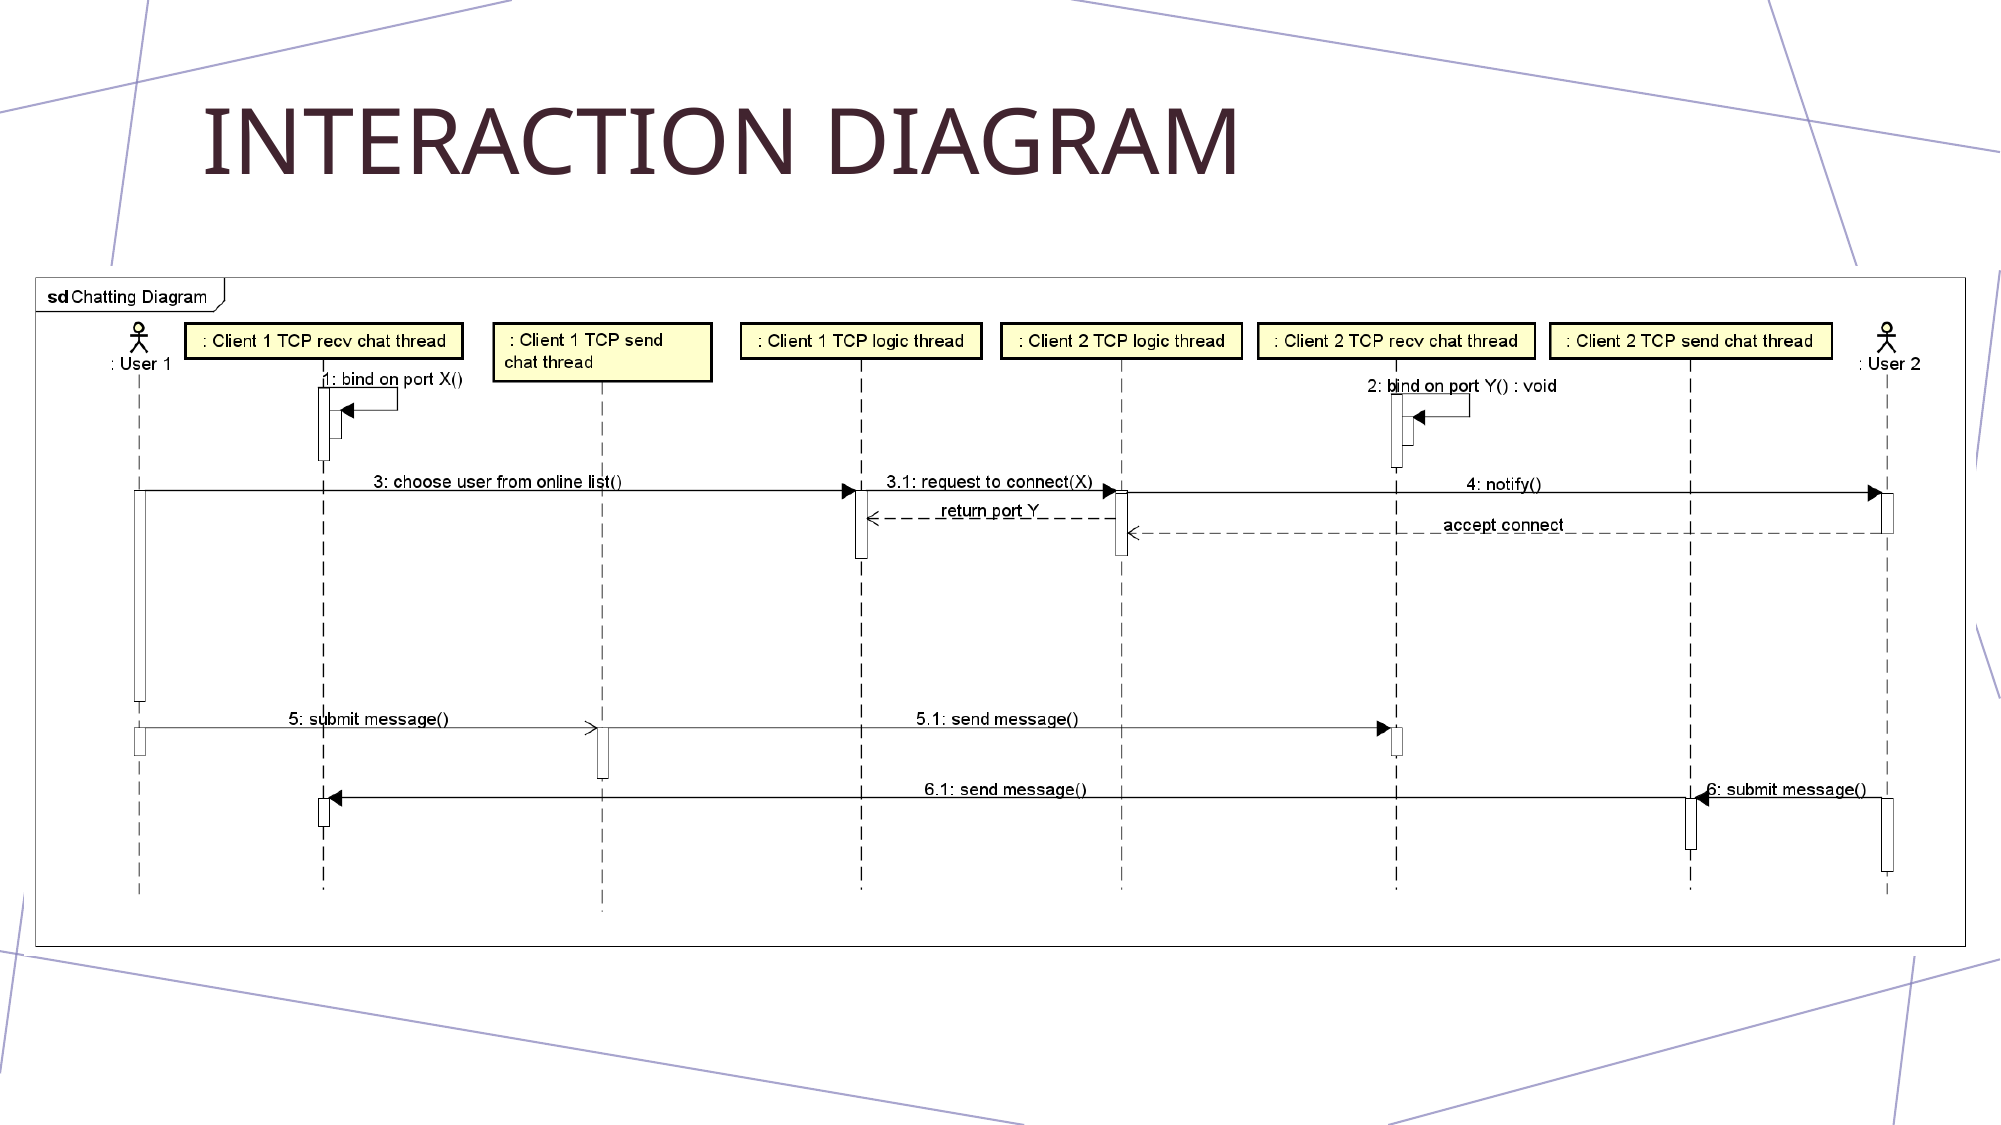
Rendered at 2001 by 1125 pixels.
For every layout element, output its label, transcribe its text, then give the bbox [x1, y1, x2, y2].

picture [24, 266, 1976, 956]
title INTERACTION DIAGRAM [187, 87, 1813, 266]
